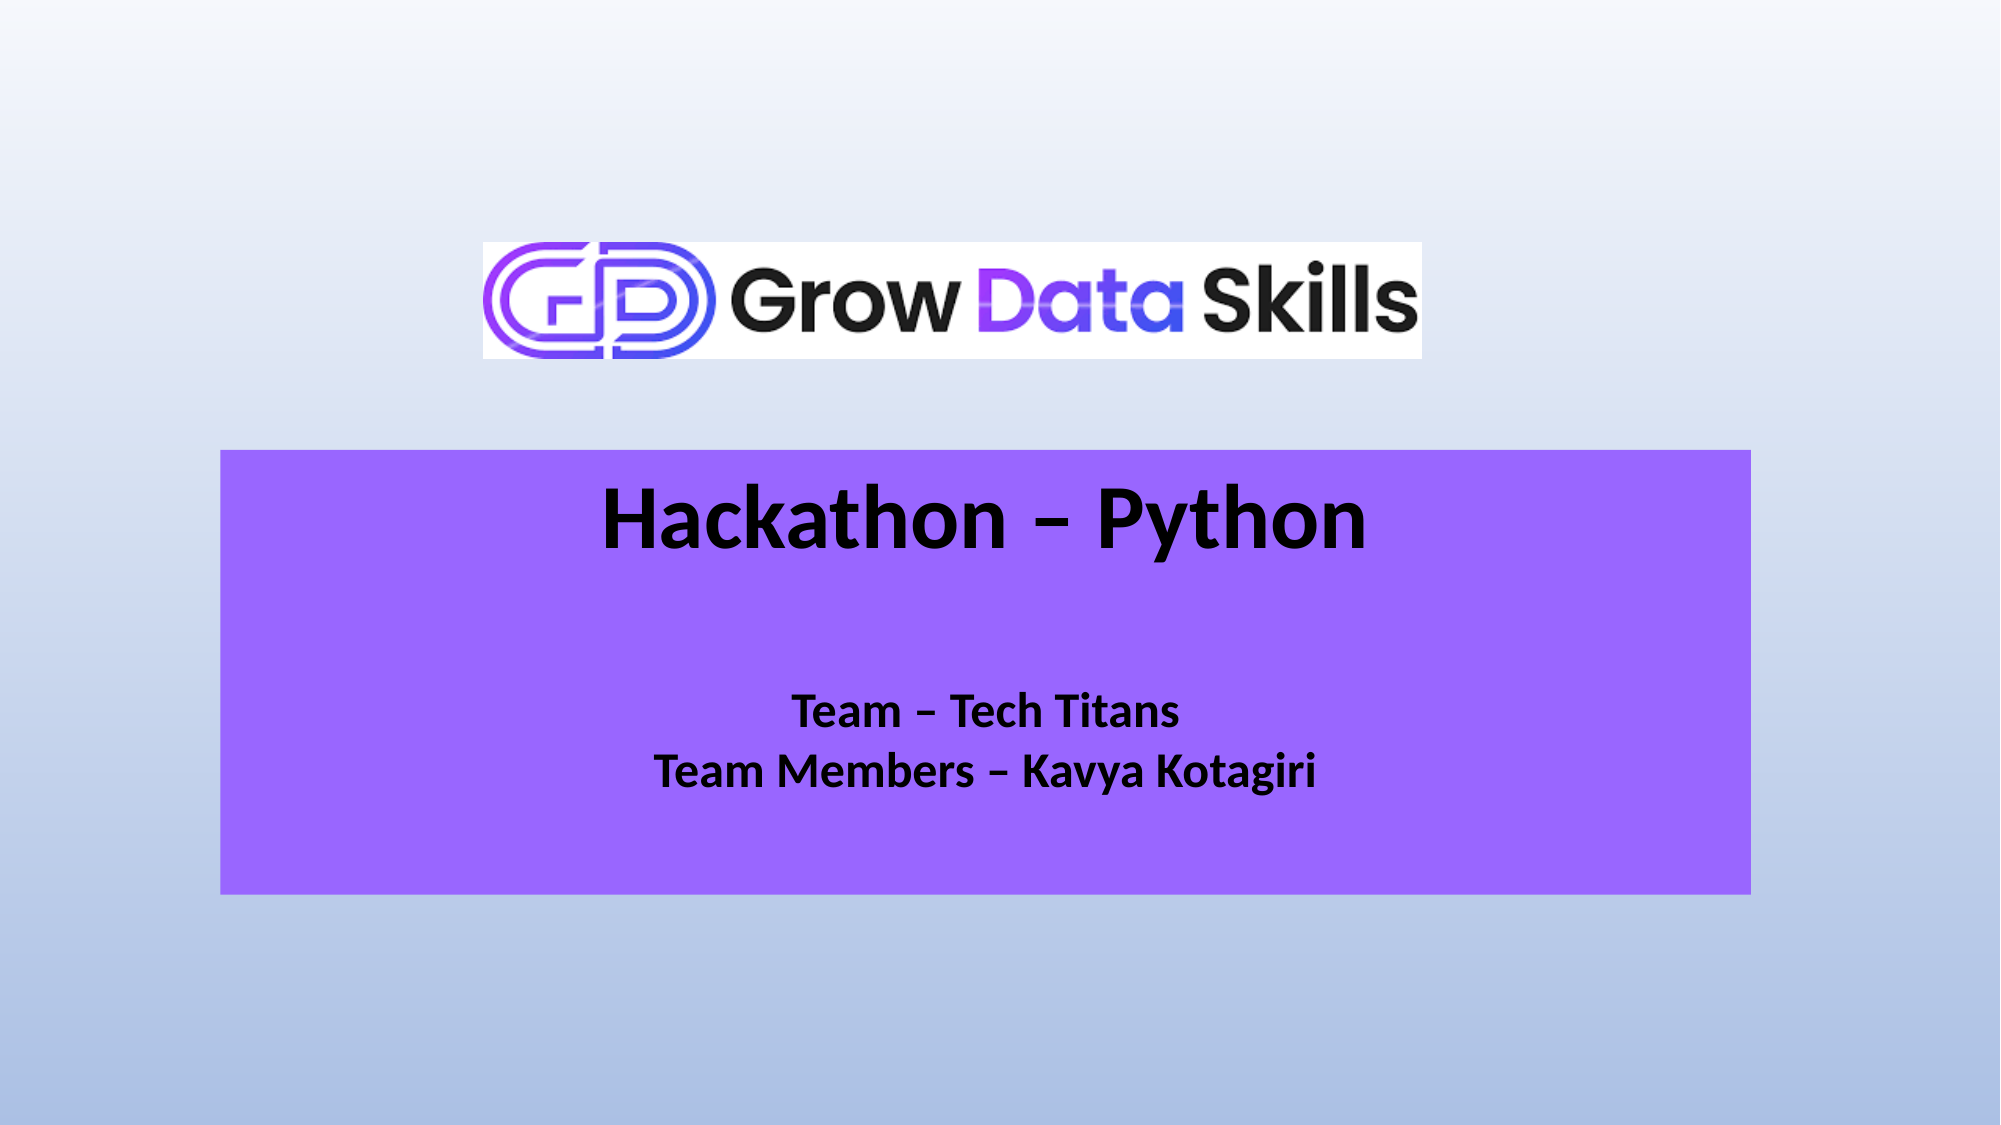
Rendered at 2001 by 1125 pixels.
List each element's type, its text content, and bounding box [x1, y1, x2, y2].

text_box Hackathon – Python Team – Tech Titans Team Members – Kavya Kotagiri [220, 449, 1751, 895]
picture [483, 242, 1422, 359]
